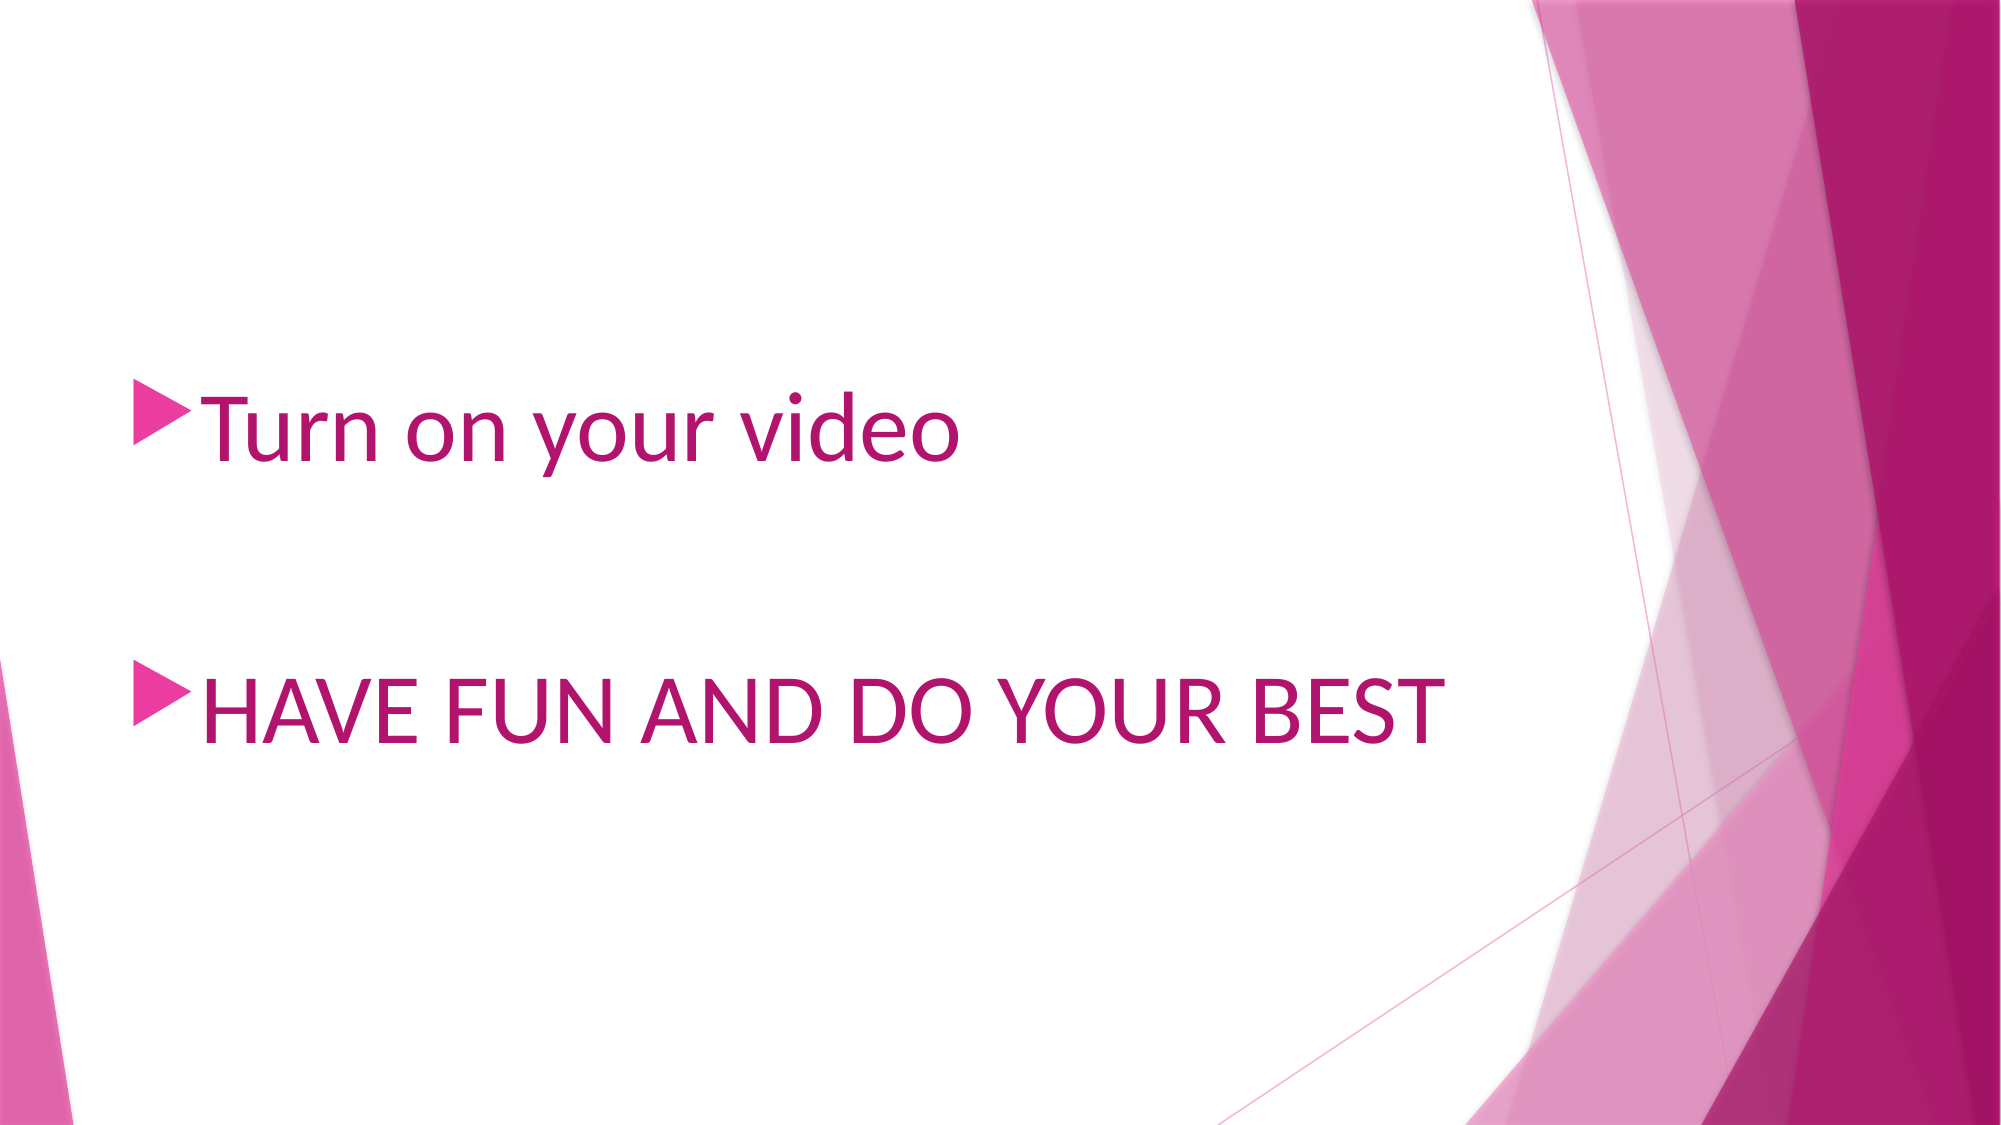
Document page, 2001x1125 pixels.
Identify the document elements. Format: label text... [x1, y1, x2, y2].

list Turn on your video HAVE FUN AND DO YOUR BEST [111, 354, 1522, 992]
